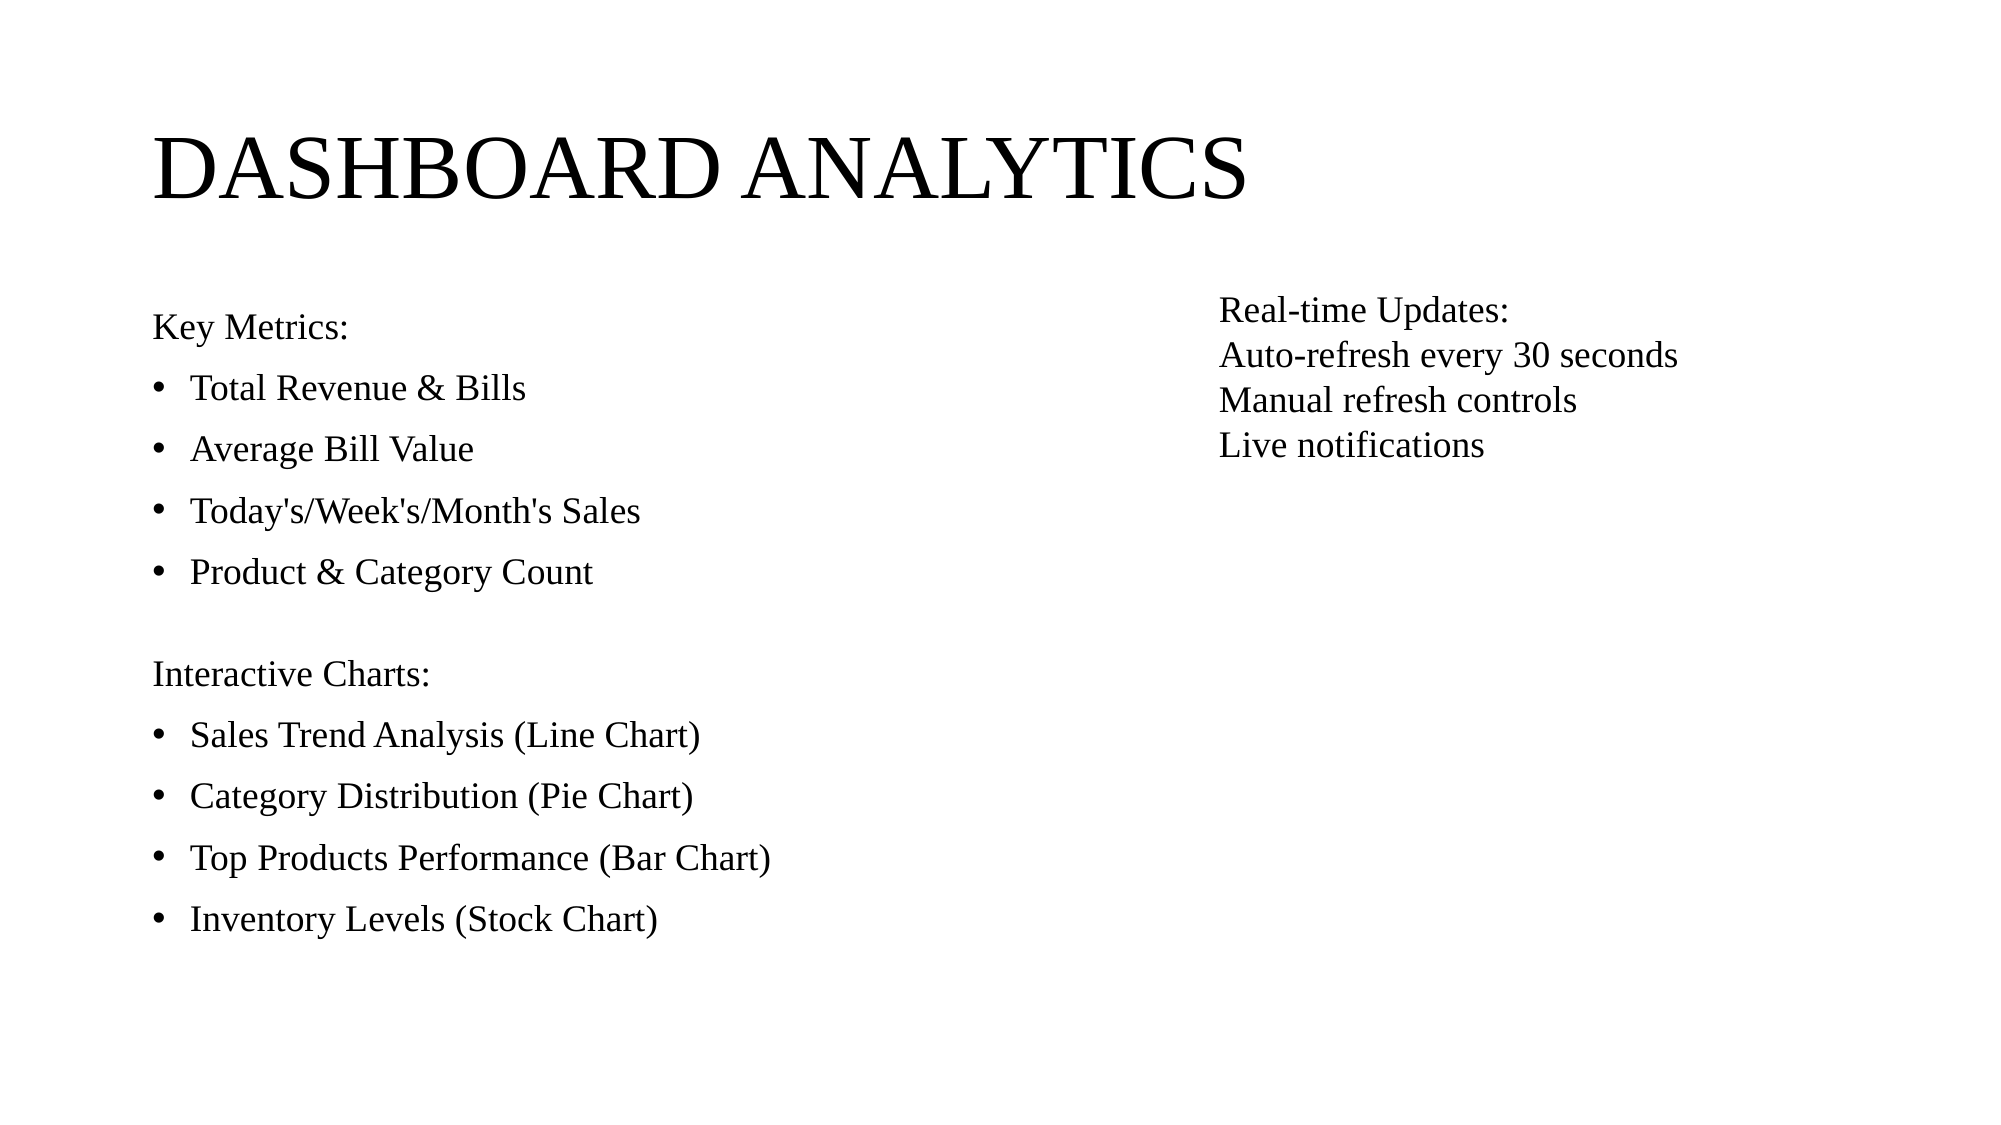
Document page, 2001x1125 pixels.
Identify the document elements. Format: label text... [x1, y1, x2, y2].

title DASHBOARD ANALYTICS [137, 59, 1863, 278]
text_box Real-time Updates: Auto-refresh every 30 seconds Manual refresh controls Live notifications [1204, 277, 1694, 562]
list Key Metrics: Total Revenue & Bills Average Bill Value Today's/Week's/Month's Sales Product & Category Count Interactive Charts: Sales Trend Analysis (Line Chart) Category Distribution (Pie Chart) Top Products Performance (Bar Chart) Inventory Levels (Stock Chart) [137, 299, 798, 1014]
